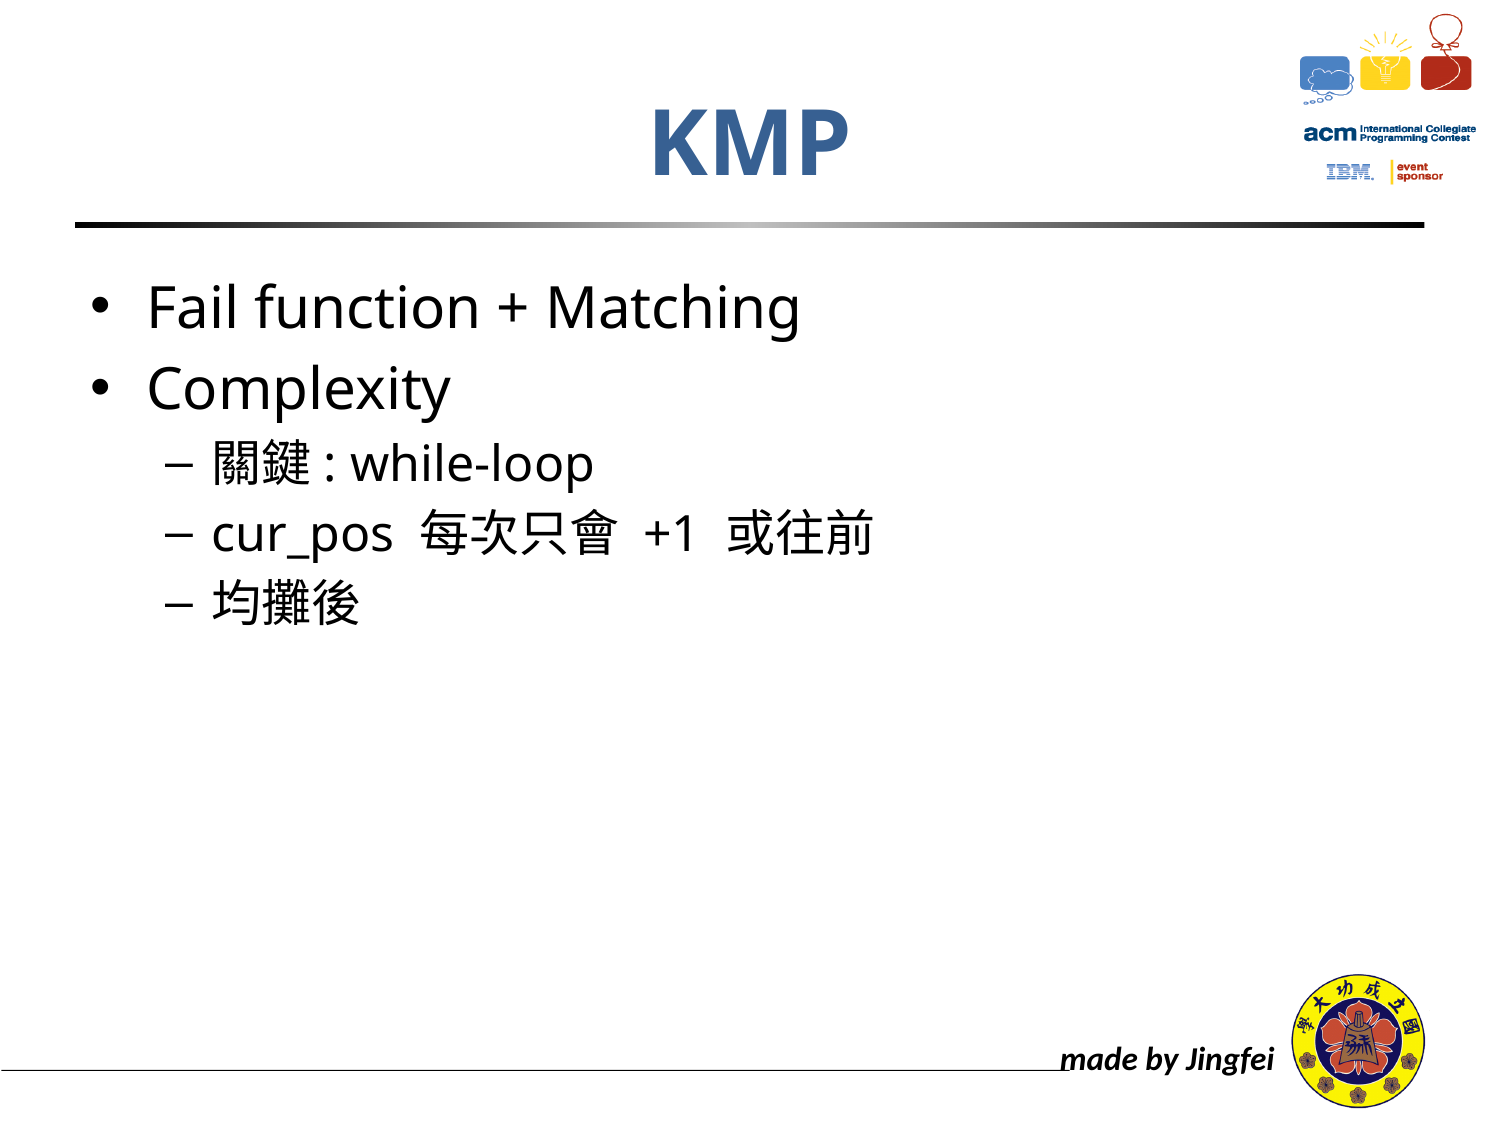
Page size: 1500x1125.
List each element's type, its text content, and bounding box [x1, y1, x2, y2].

picture [1292, 11, 1480, 188]
title KMP [75, 45, 1425, 233]
picture [1282, 970, 1431, 1114]
